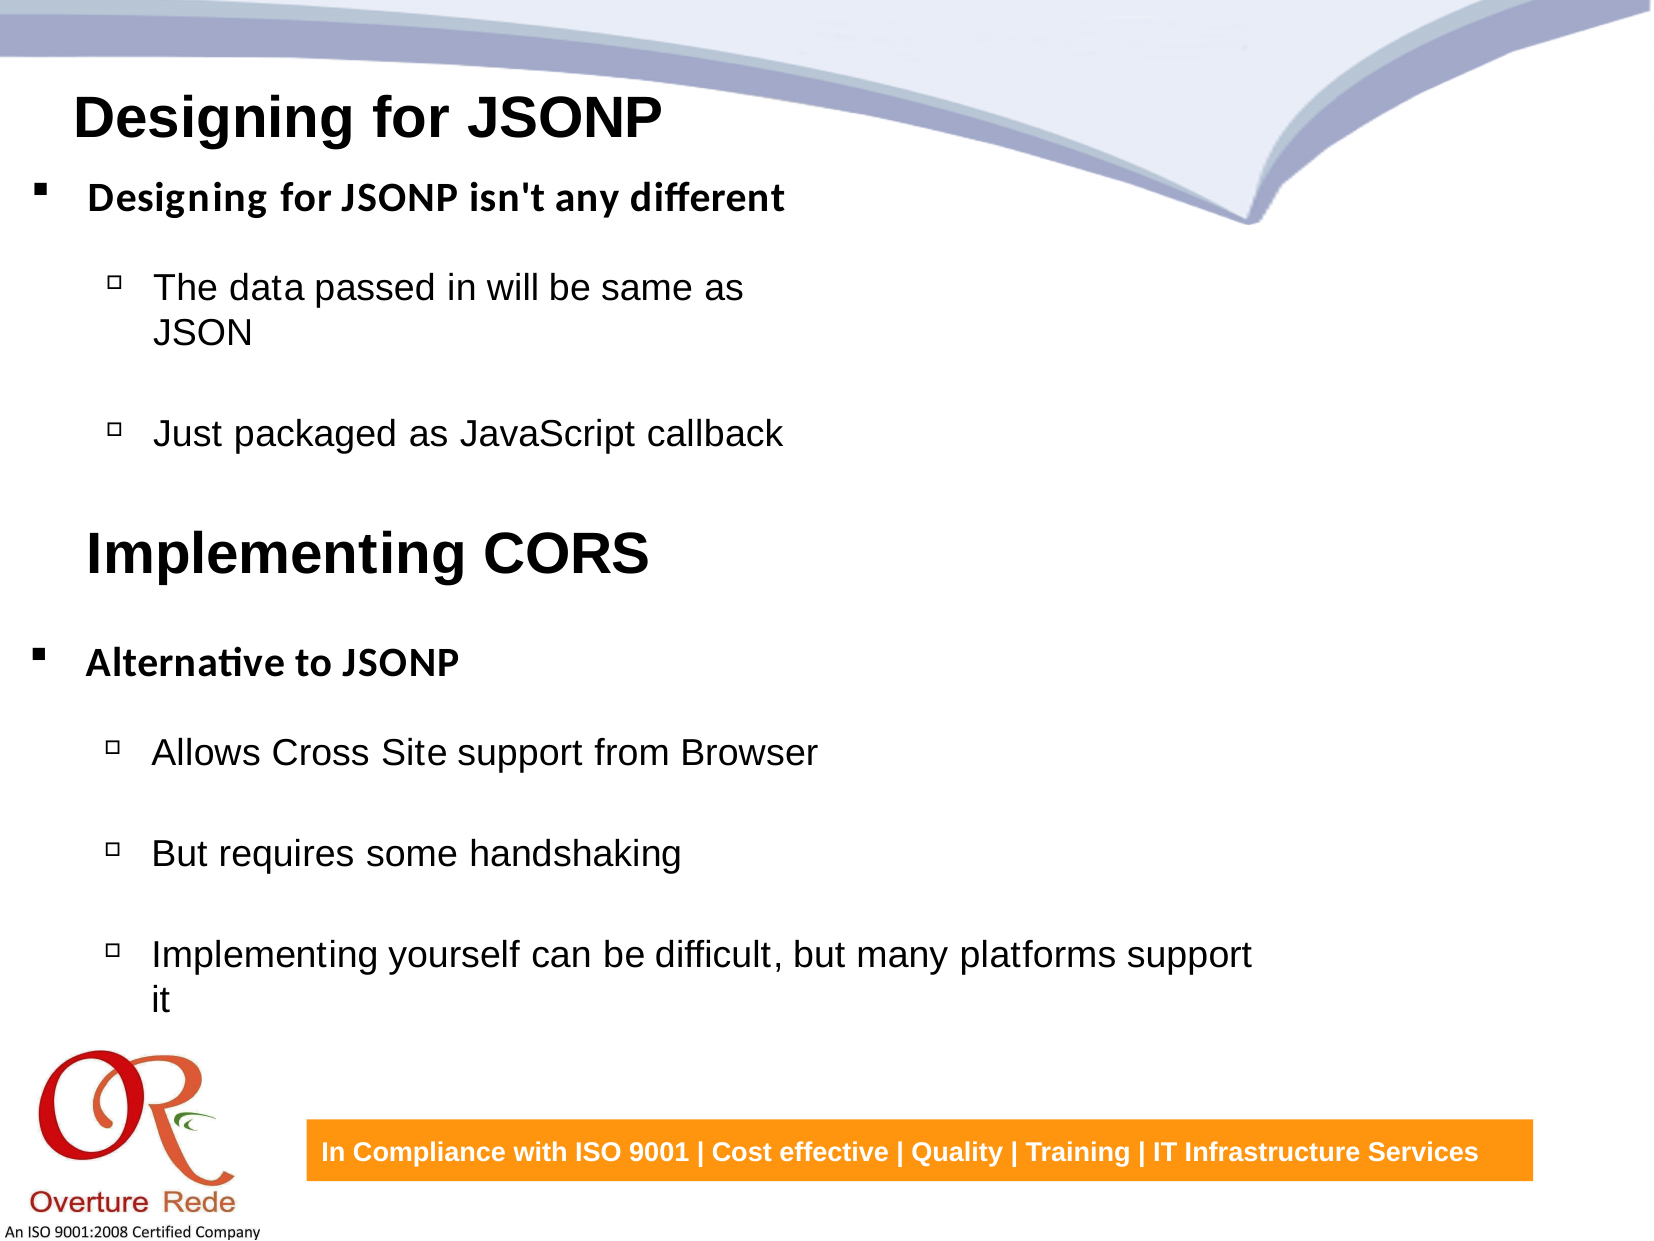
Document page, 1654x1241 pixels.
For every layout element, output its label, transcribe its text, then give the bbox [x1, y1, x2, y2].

picture [0, 0, 1654, 225]
text_box Implementing CORS [0, 515, 822, 586]
text_box Designing for JSONP isn't any different The data passed in will be same as JSON Just packaged as JavaScript callback [29, 170, 850, 455]
text_box Designing for JSONP [0, 79, 822, 150]
text_box Alternative to JSONP Allows Cross Site support from Browser But requires some handshaking Implementing yourself can be difficult, but many platforms support it [27, 635, 1274, 1021]
picture [5, 1050, 260, 1240]
